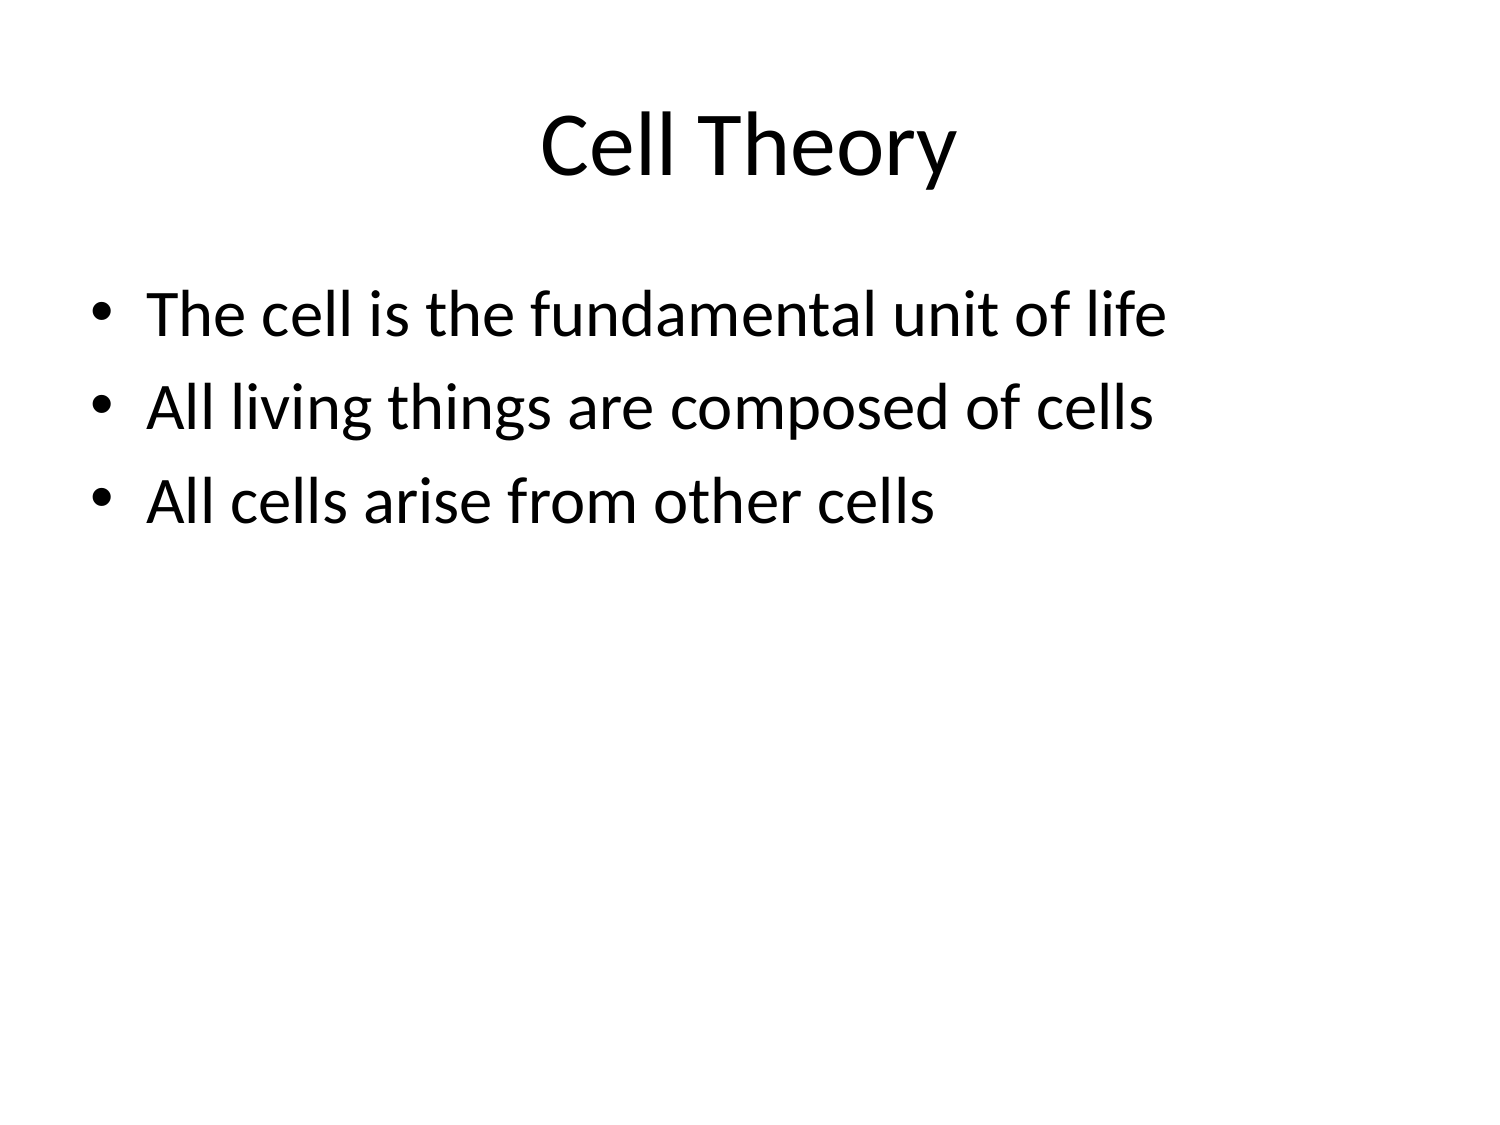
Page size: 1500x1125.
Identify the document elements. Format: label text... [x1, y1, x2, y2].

list The cell is the fundamental unit of life All living things are composed of cells All cells arise from other cells [75, 262, 1425, 1005]
title Cell Theory [75, 45, 1425, 233]
